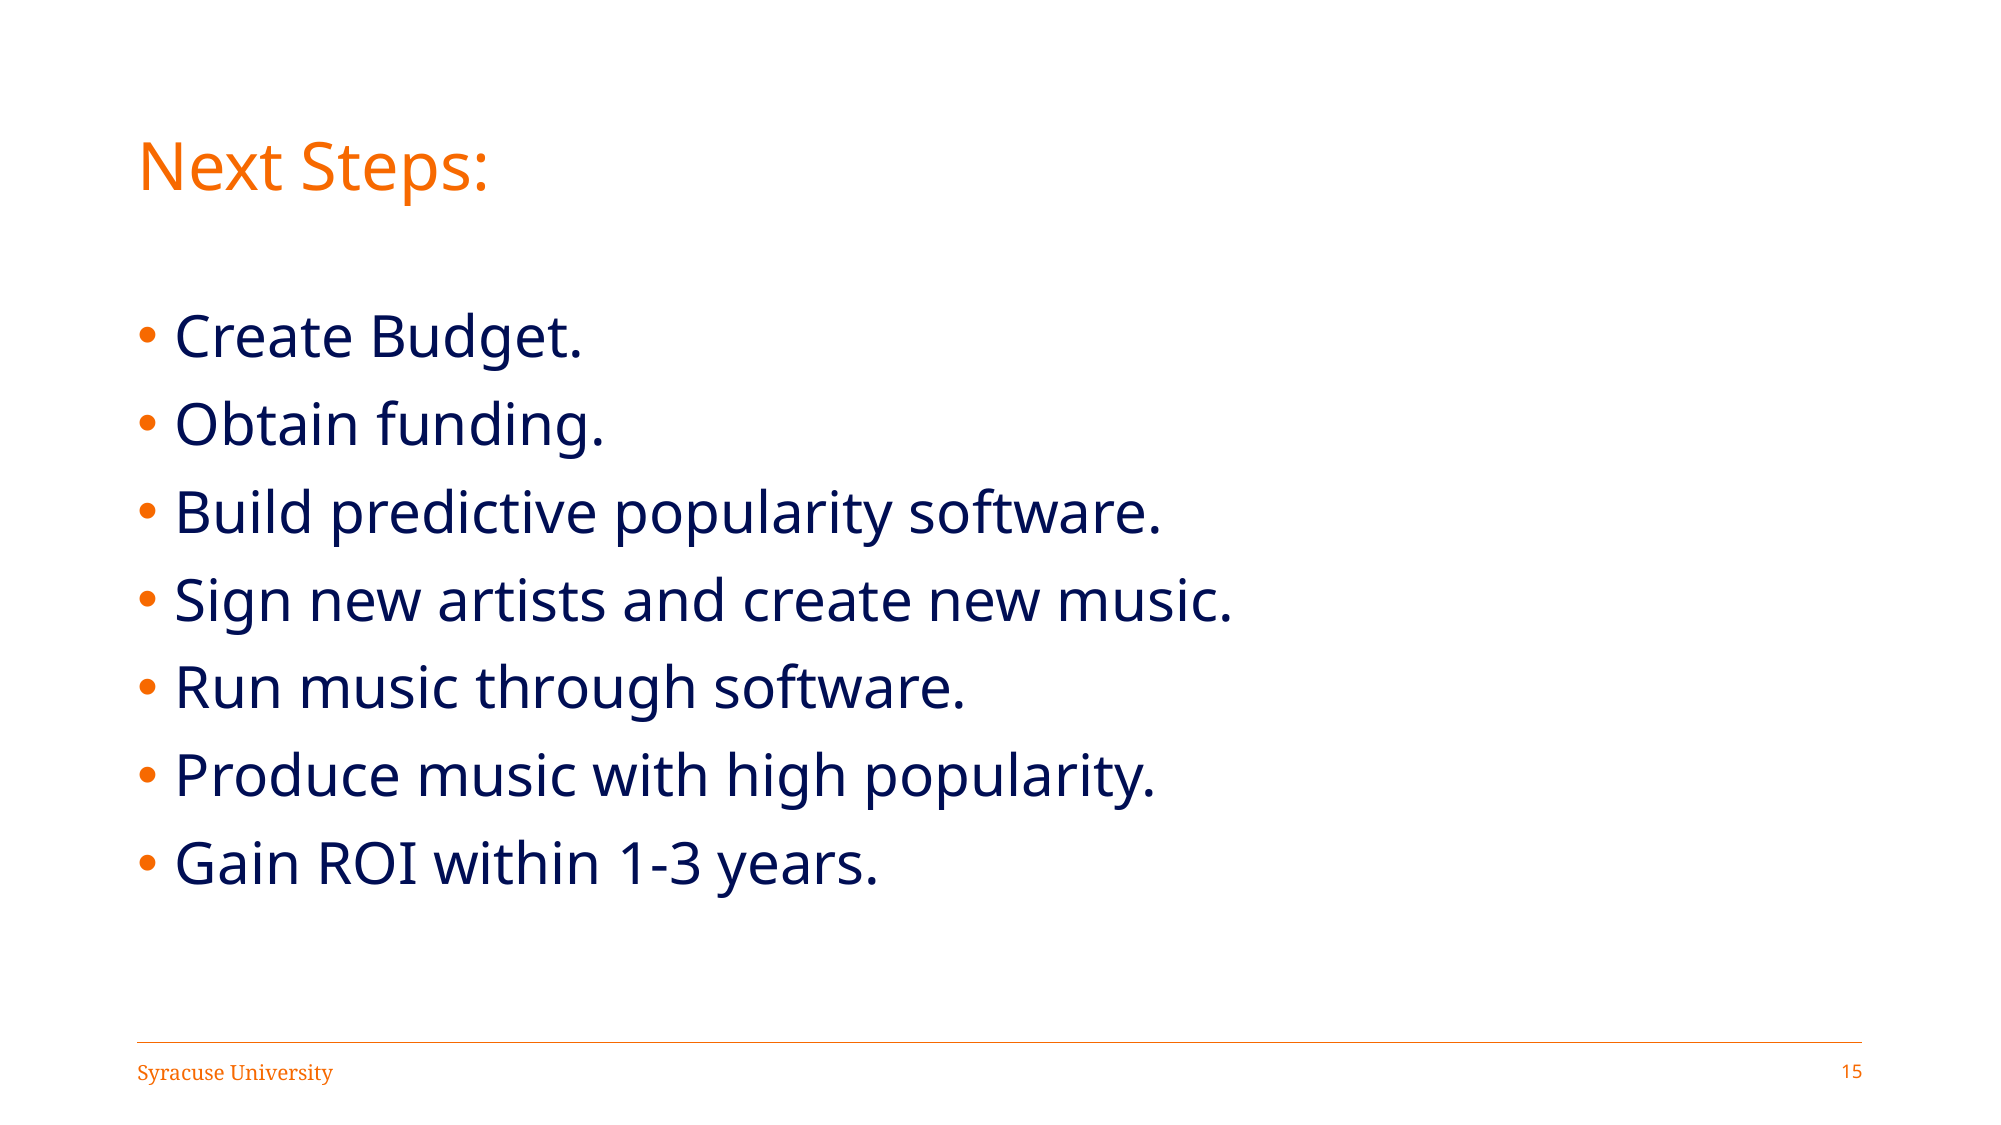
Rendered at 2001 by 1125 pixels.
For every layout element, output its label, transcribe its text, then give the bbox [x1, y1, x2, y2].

list Create Budget. Obtain funding. Build predictive popularity software. Sign new artists and create new music. Run music through software. Produce music with high popularity. Gain ROI within 1-3 years. [137, 299, 1863, 1014]
title Next Steps: [137, 59, 1863, 278]
